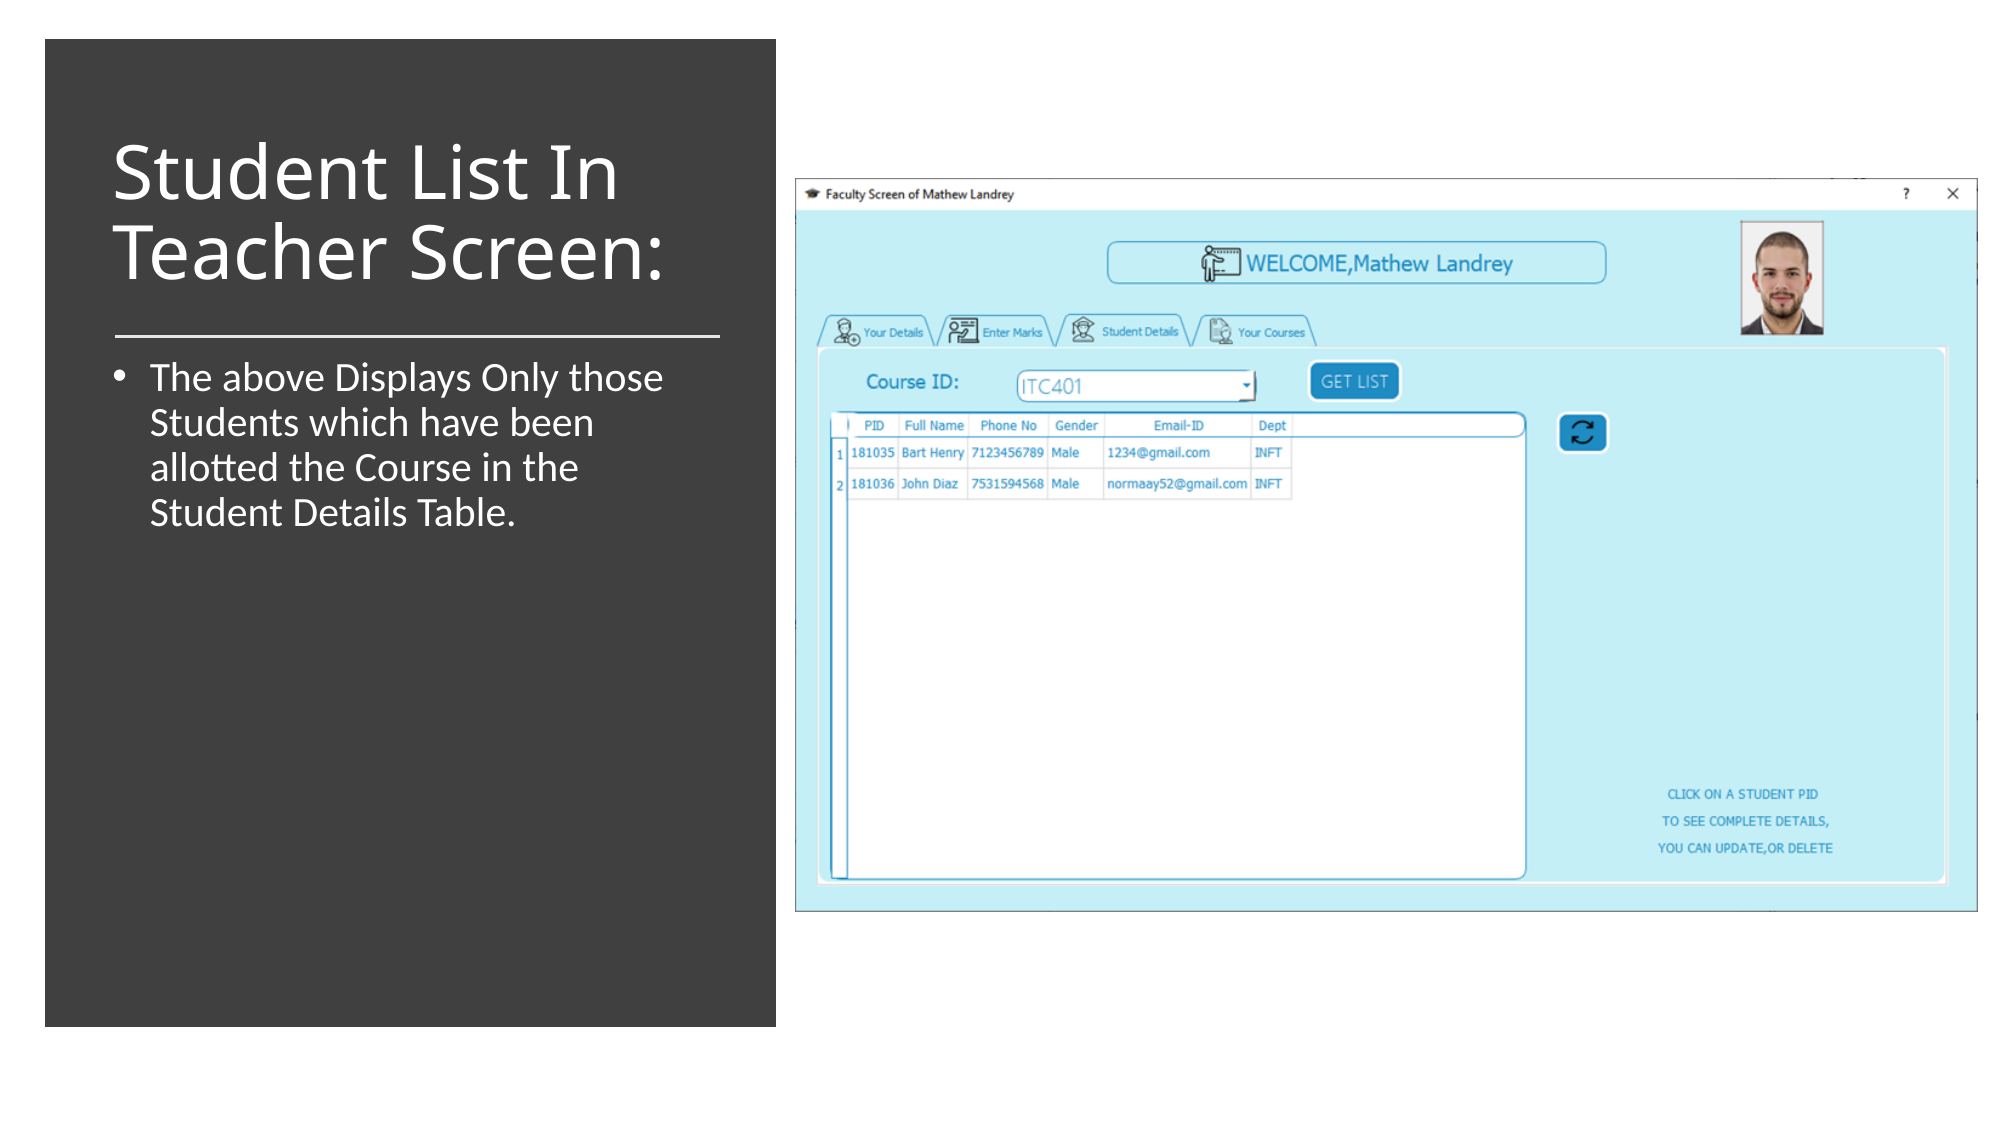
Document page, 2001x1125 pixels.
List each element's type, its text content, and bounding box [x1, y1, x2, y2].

text_box [54, 49, 767, 1018]
list The above Displays Only those Students which have been allotted the Course in the Student Details Table. [97, 348, 725, 967]
title Student List In Teacher Screen: [97, 105, 725, 326]
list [795, 178, 1978, 912]
